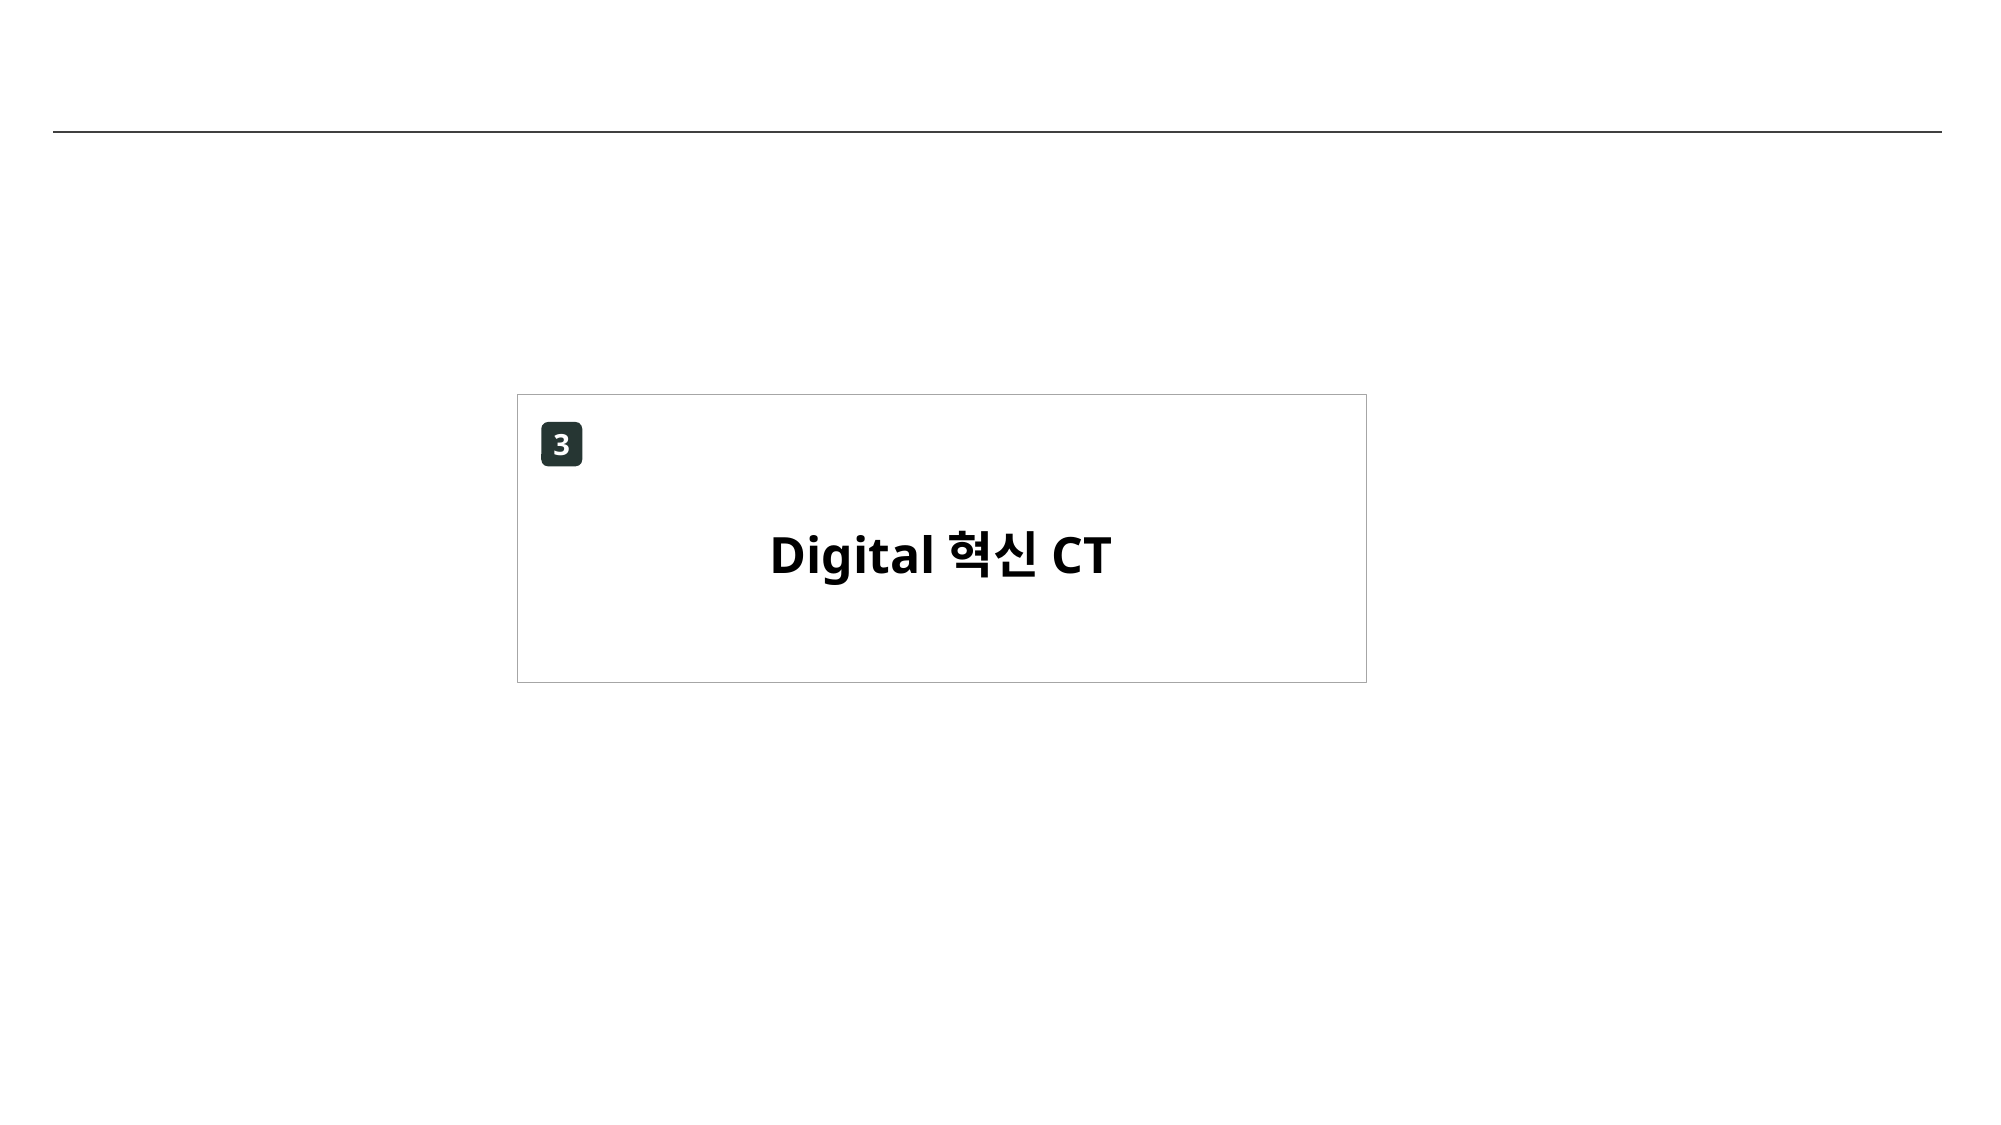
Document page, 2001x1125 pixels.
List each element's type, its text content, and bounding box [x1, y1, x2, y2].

text_box [517, 394, 1367, 683]
text_box Digital혁신CT [606, 461, 1276, 615]
text_box 3 [541, 421, 583, 467]
